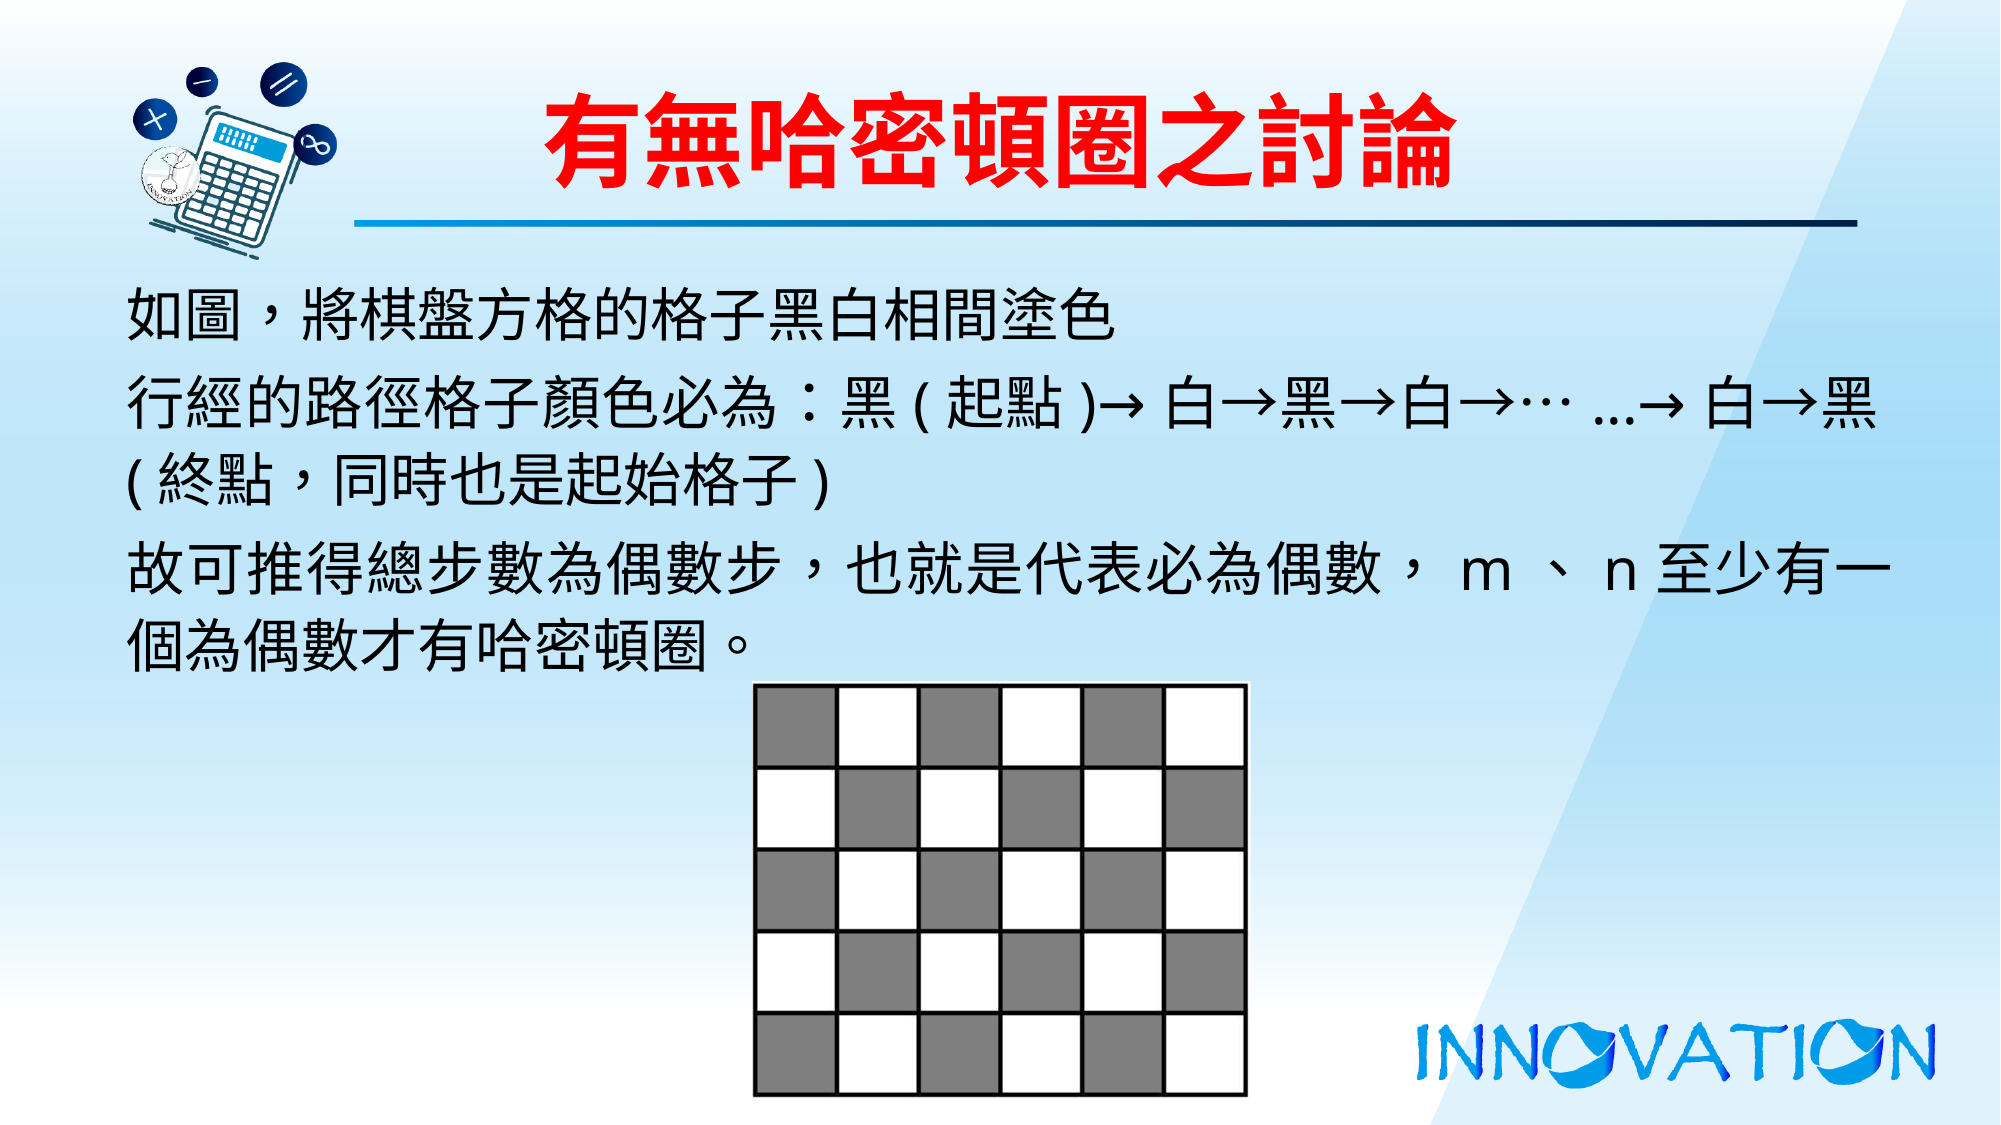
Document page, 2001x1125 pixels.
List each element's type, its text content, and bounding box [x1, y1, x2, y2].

title 有無哈密頓圈之討論 [99, 45, 1900, 233]
picture [0, 0, 2001, 1125]
